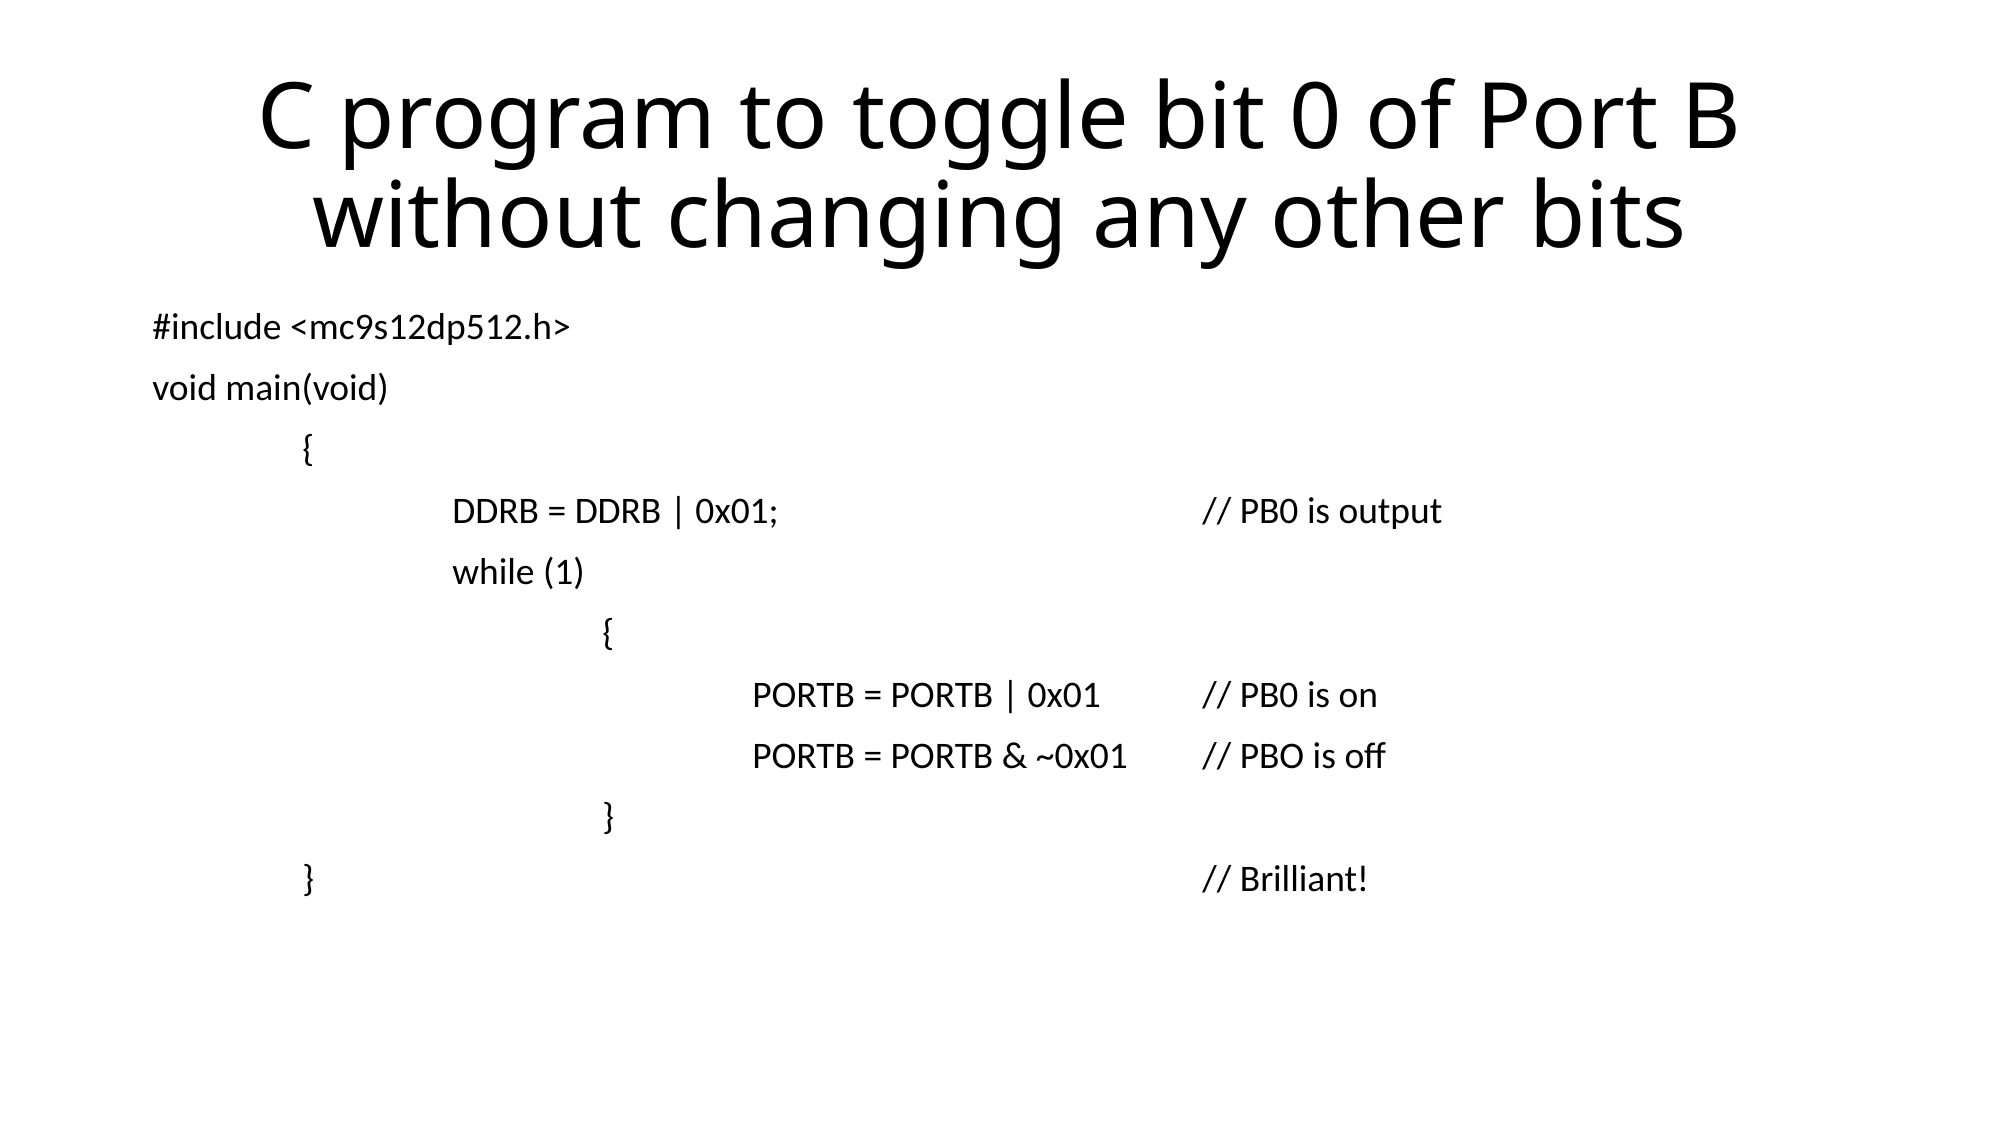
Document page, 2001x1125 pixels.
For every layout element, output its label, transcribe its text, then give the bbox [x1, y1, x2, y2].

list #include <mc9s12dp512.h> void main(void) { DDRB = DDRB | 0x01; // PB0 is output while (1) { PORTB = PORTB | 0x01 // PB0 is on PORTB = PORTB & ~0x01 // PBO is off } } // Brilliant! [137, 299, 1863, 1014]
title C program to toggle bit 0 of Port B without changing any other bits [137, 59, 1863, 278]
